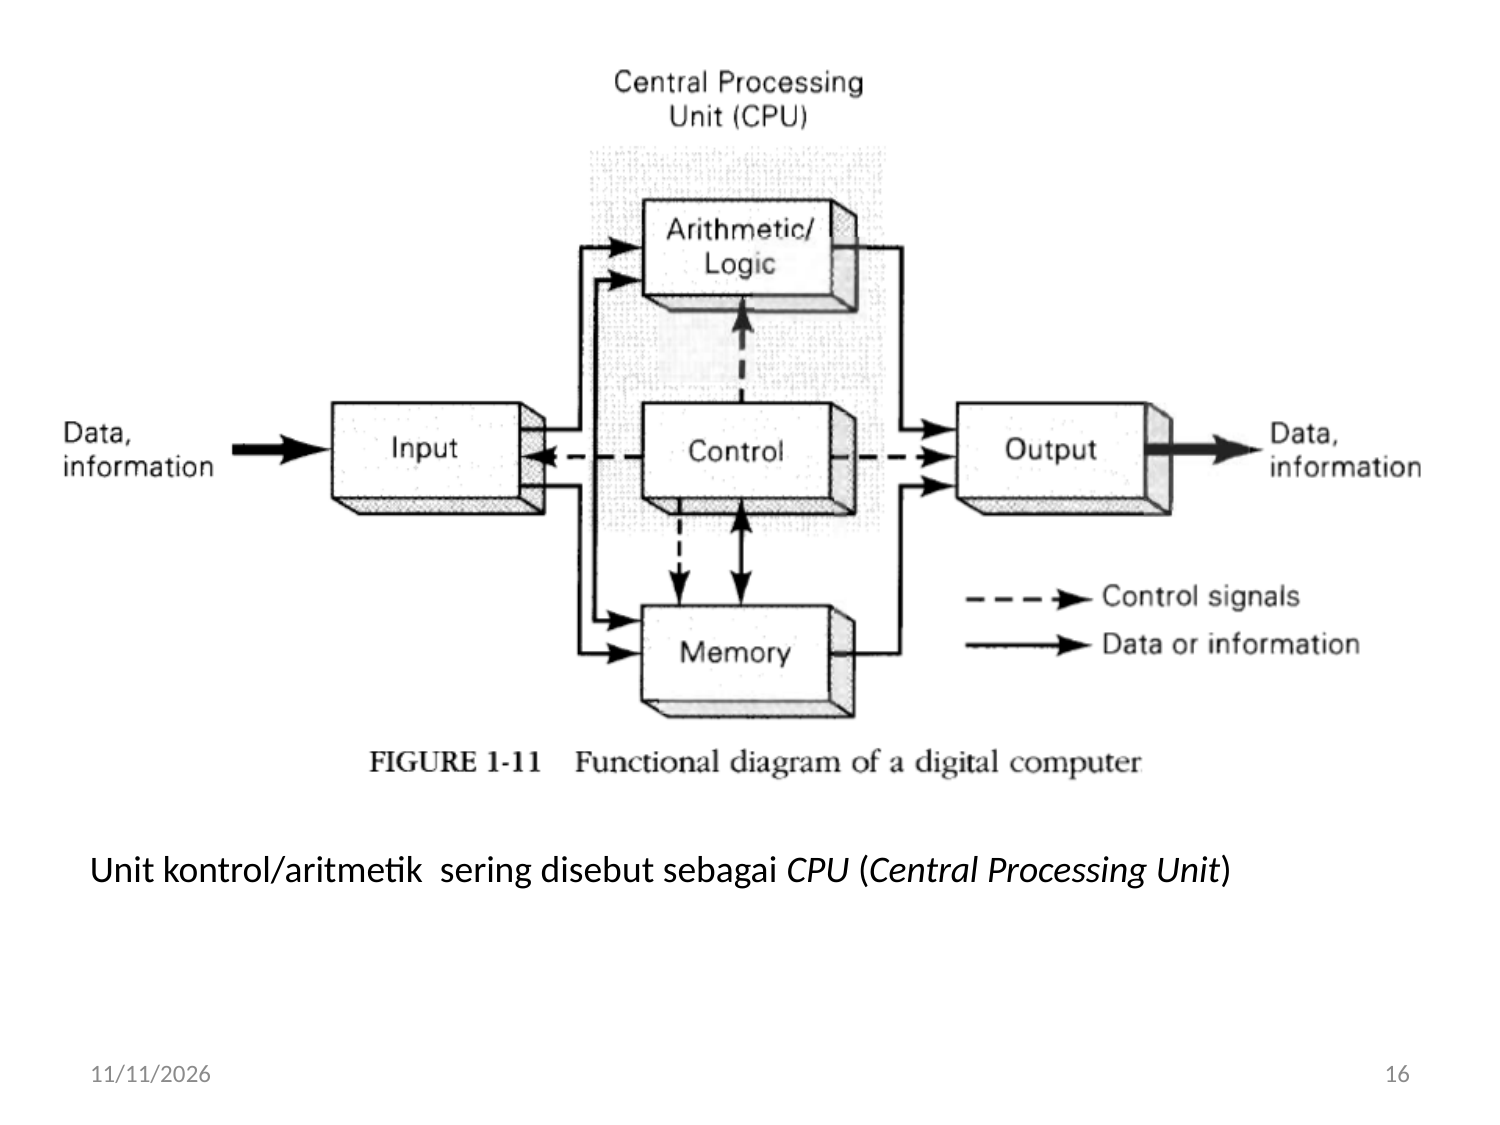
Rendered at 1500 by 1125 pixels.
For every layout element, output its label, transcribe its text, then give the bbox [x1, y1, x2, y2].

slide_number 16 [1074, 1042, 1425, 1103]
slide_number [75, 1042, 425, 1103]
text_box Unit kontrol/aritmetik sering disebut sebagai CPU (Central Processing Unit) [74, 837, 1413, 898]
picture [37, 62, 1438, 787]
